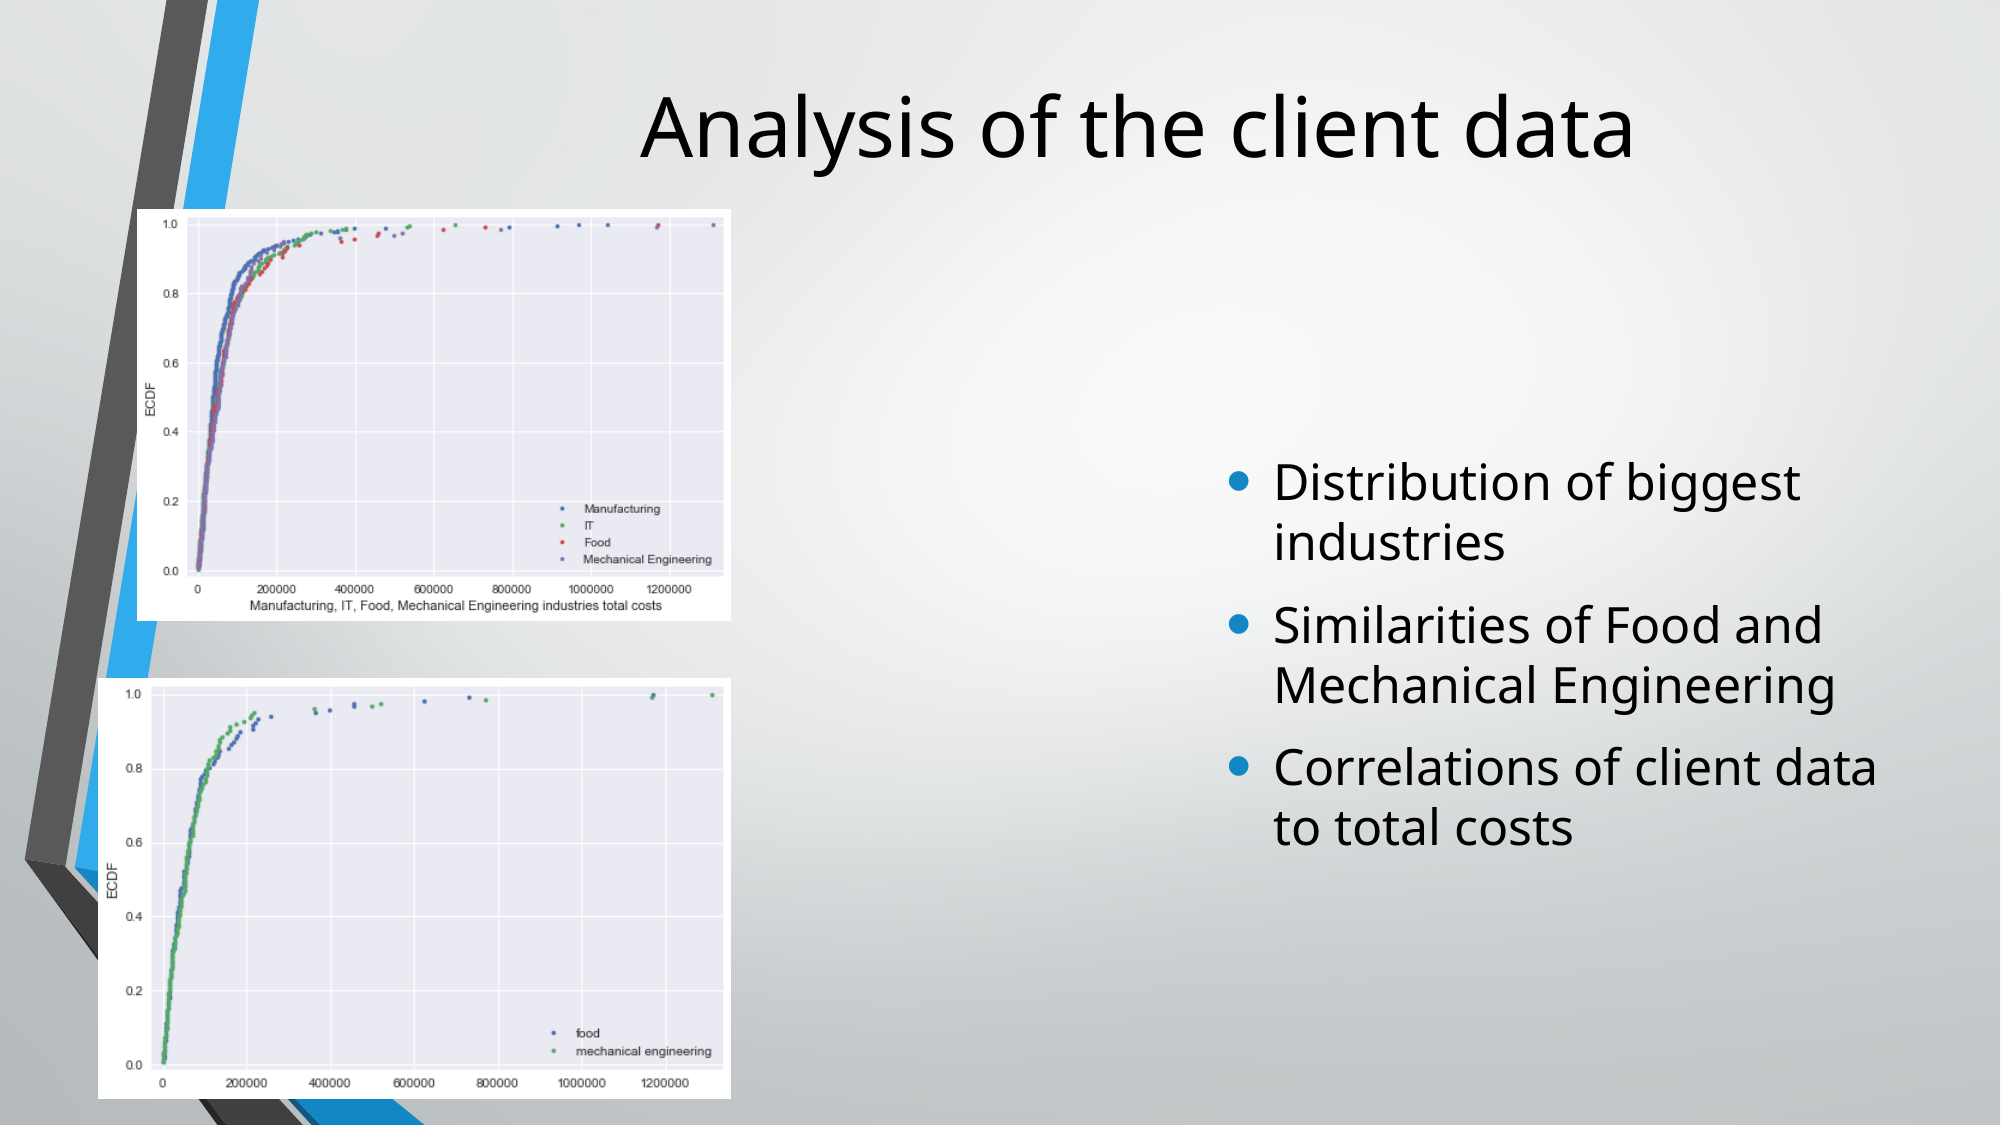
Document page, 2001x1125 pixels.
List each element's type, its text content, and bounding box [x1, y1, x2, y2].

picture [137, 209, 732, 622]
title Analysis of the client data [317, 0, 1962, 268]
picture [98, 677, 732, 1099]
list Distribution of biggest industries Similarities of Food and Mechanical Engineering Correlations of client data to total costs [1211, 296, 1933, 1011]
